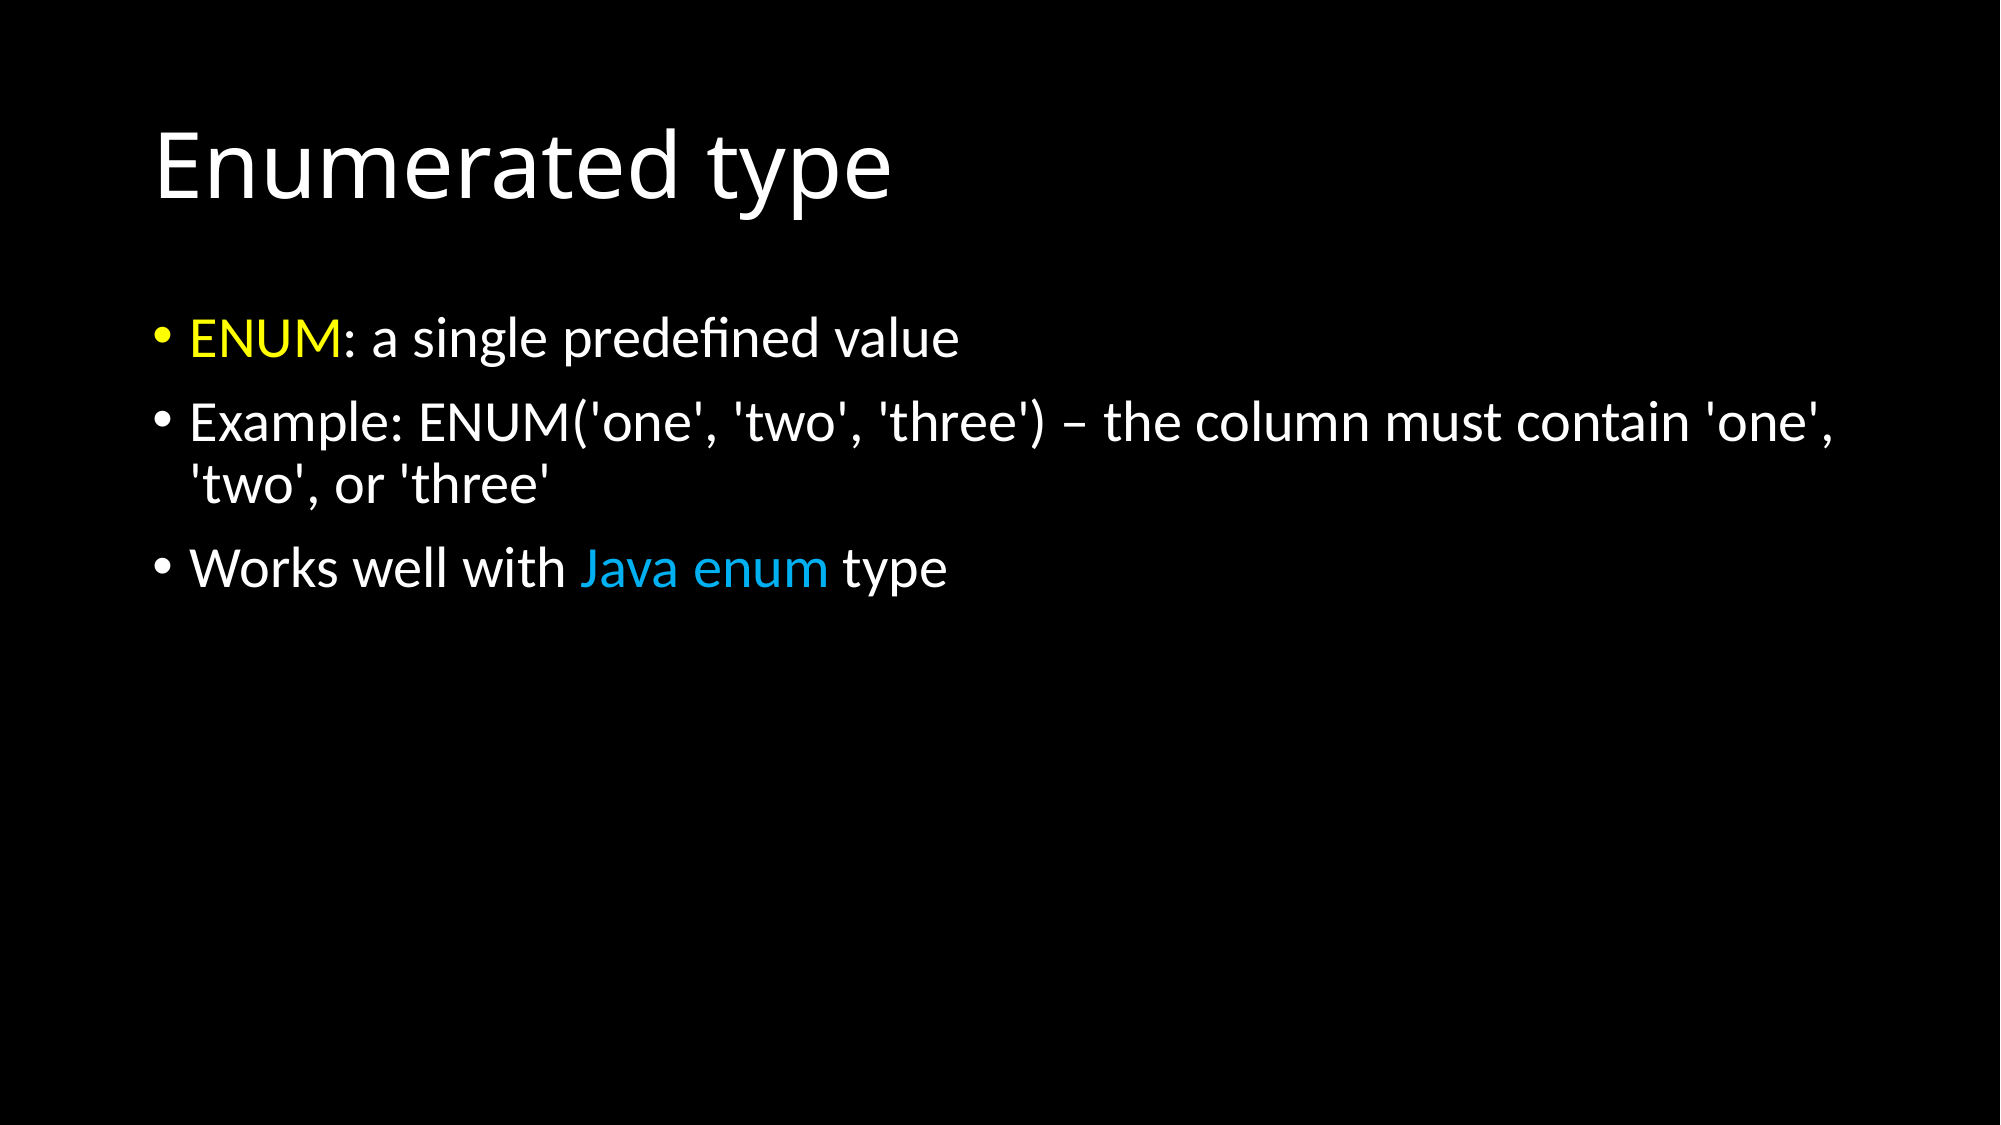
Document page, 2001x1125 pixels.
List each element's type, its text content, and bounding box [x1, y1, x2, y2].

list ENUM: a single predefined value Example: ENUM('one', 'two', 'three') – the column must contain 'one', 'two', or 'three' Works well with Java enum type [137, 299, 1974, 1014]
title Enumerated type [137, 59, 1863, 278]
